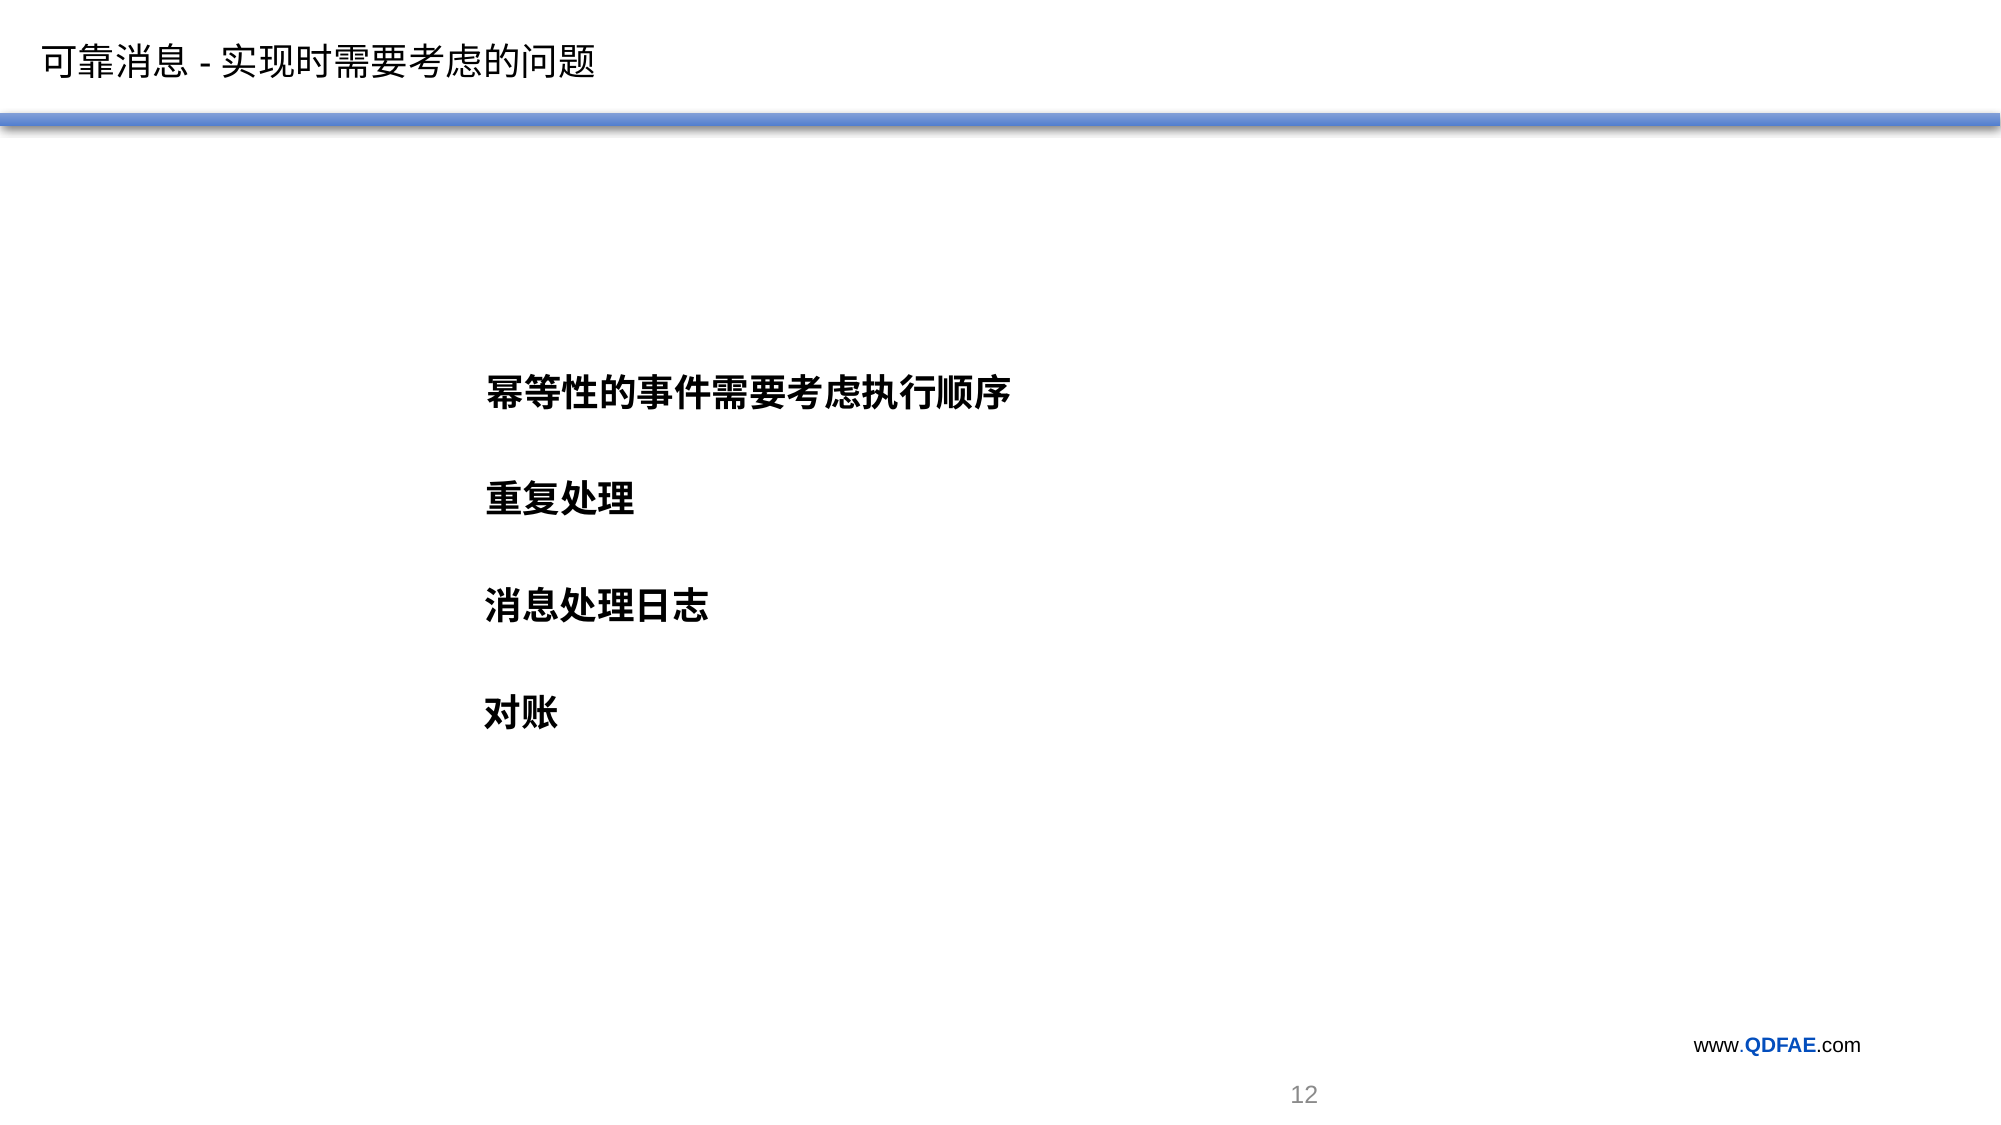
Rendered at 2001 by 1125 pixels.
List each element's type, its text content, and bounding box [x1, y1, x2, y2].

text_box 重复处理 [470, 467, 659, 528]
text_box 可靠消息-实现时需要考虑的问题 [25, 30, 611, 91]
text_box 消息处理日志 [469, 574, 725, 634]
text_box 对账 [468, 681, 574, 742]
text_box 幂等性的事件需要考虑执行顺序 [472, 361, 1036, 422]
slide_number 11 [866, 1062, 1334, 1125]
